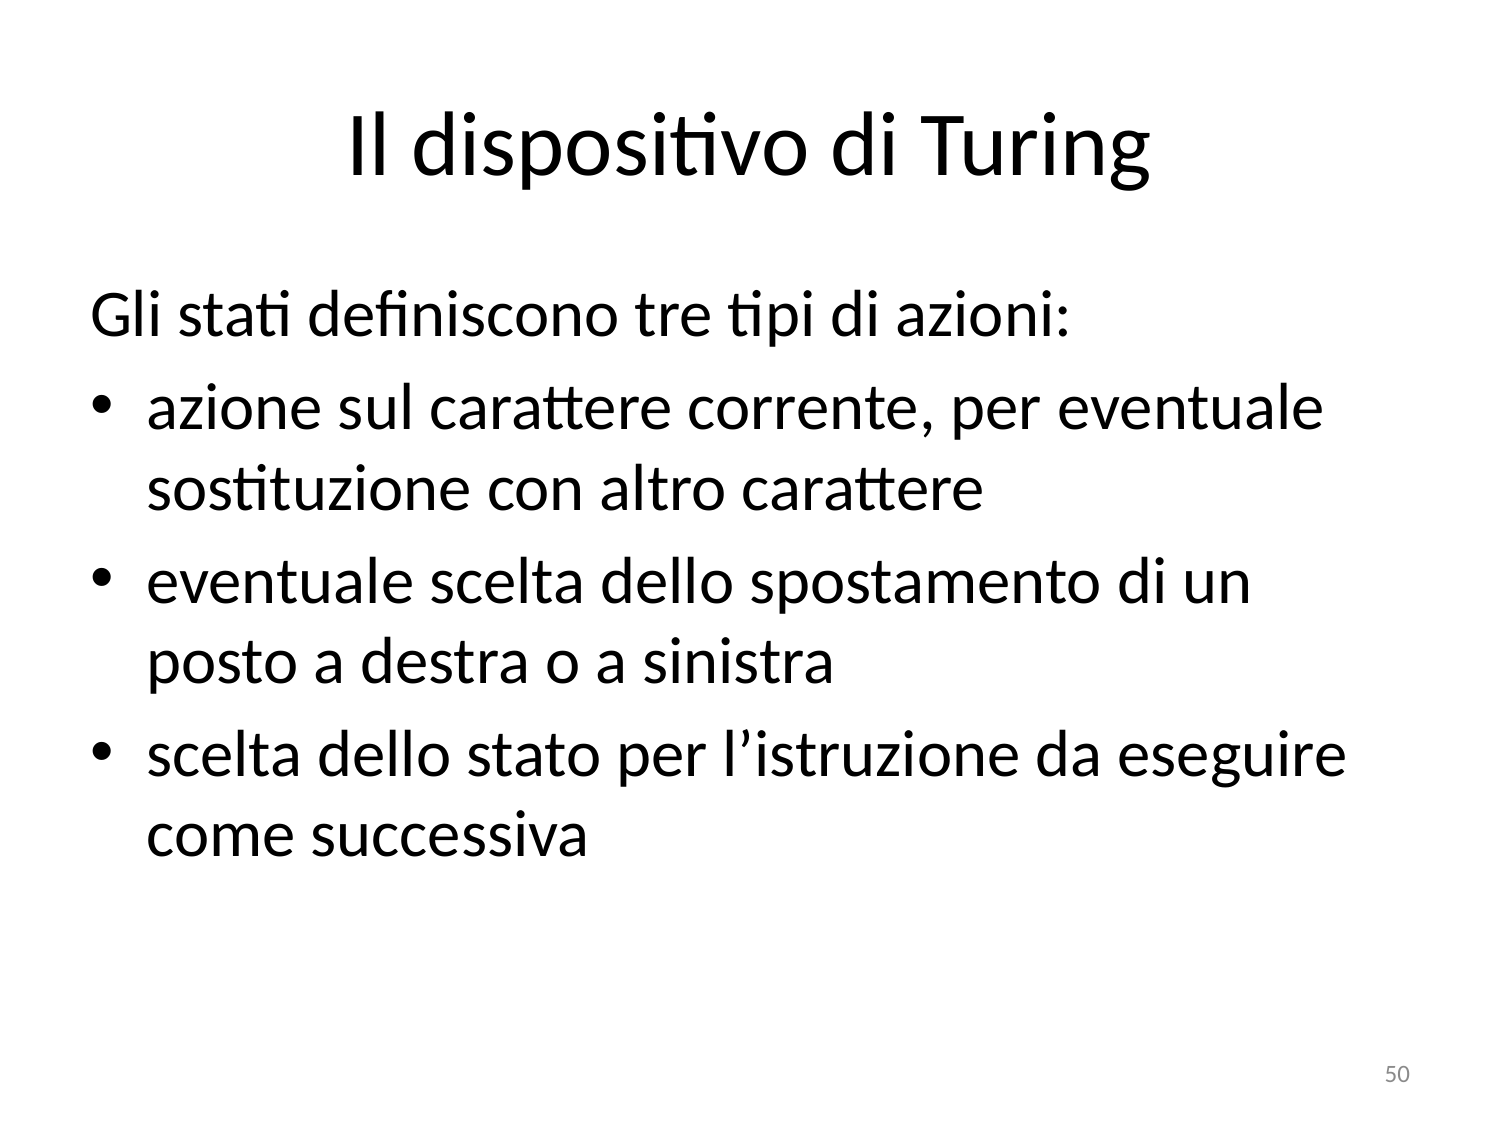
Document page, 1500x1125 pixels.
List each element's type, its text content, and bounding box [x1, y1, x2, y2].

slide_number 50 [1074, 1042, 1425, 1103]
list Gli stati definiscono tre tipi di azioni: azione sul carattere corrente, per eventuale sostituzione con altro carattere eventuale scelta dello spostamento di un posto a destra o a sinistra scelta dello stato per l’istruzione da eseguire come successiva [75, 262, 1425, 1005]
title Il dispositivo di Turing [75, 45, 1425, 233]
